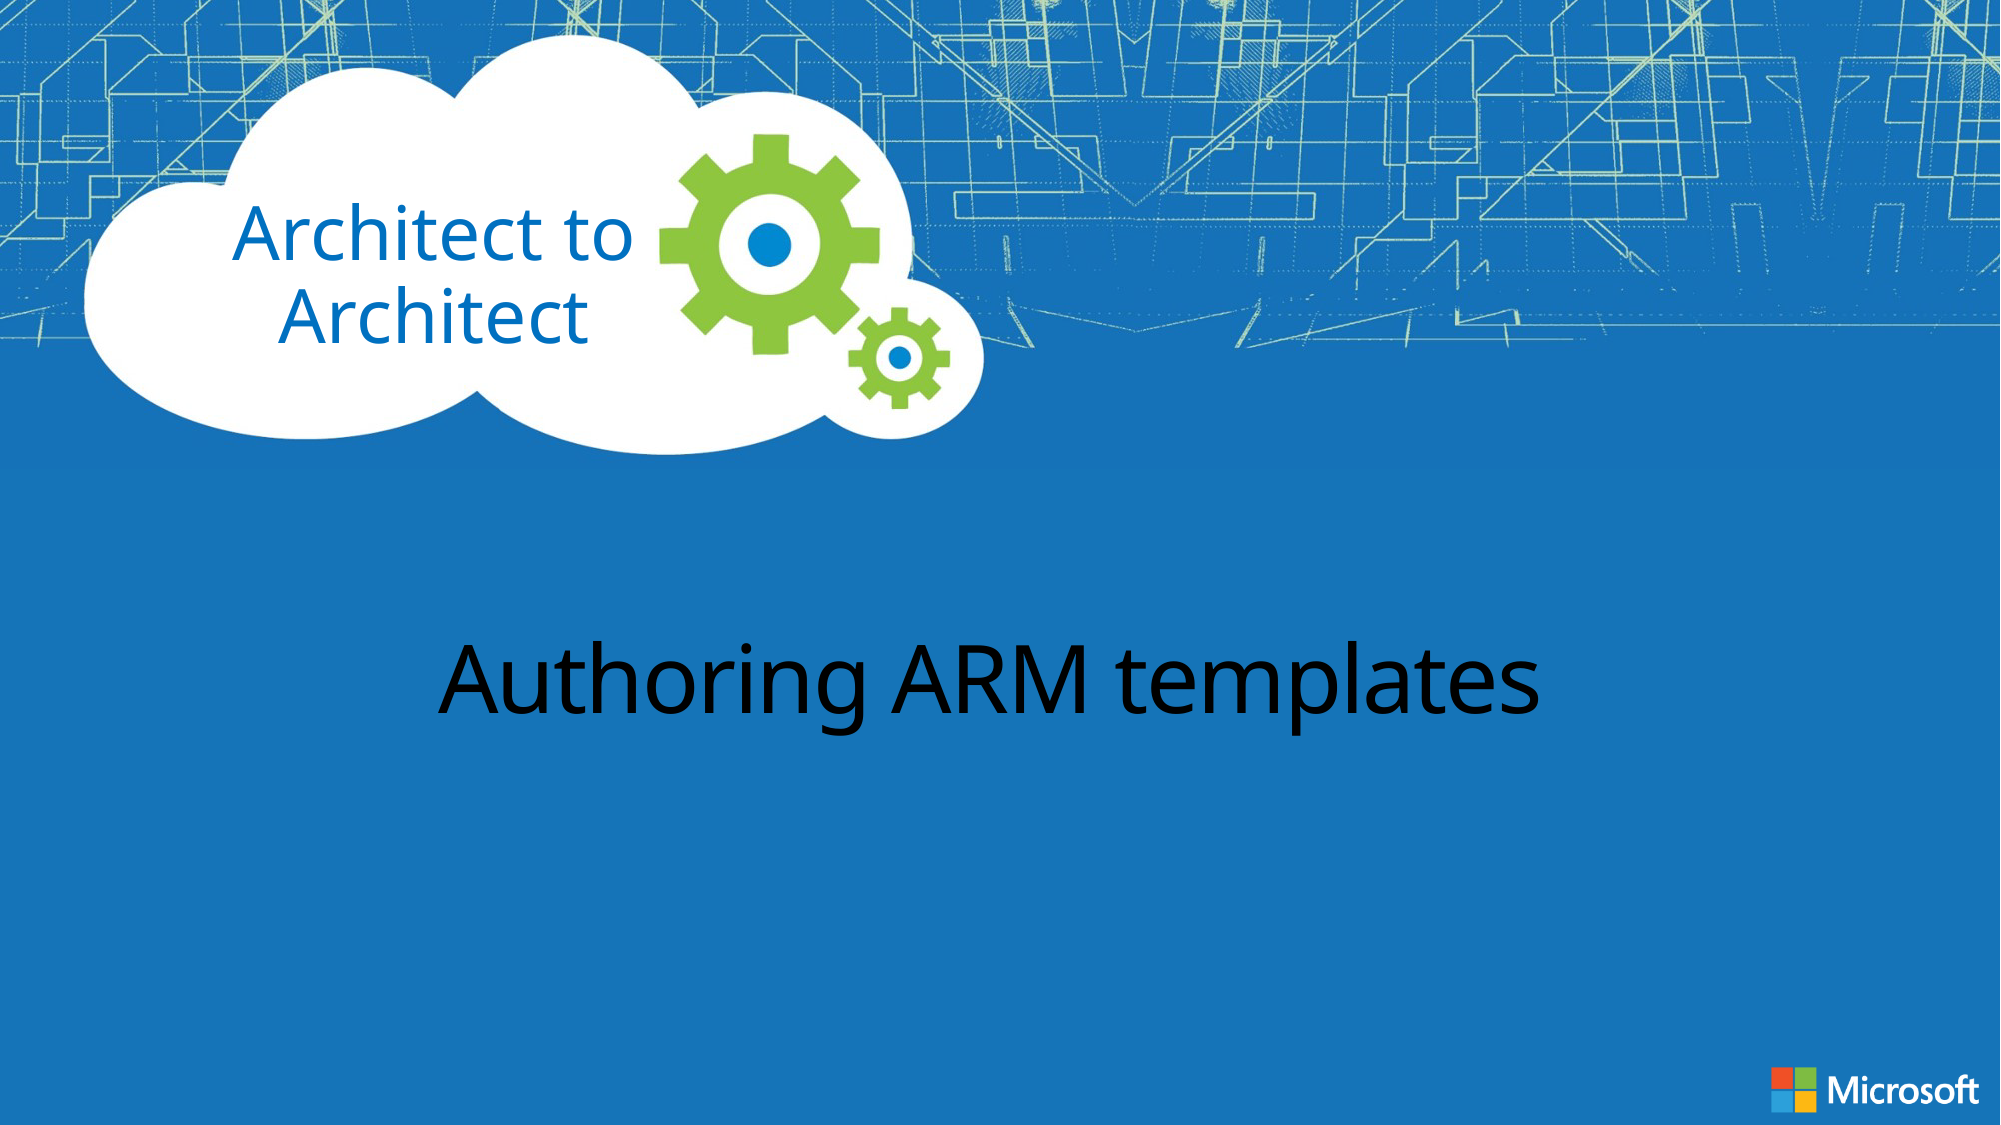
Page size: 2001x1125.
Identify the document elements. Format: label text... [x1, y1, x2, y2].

picture [0, 0, 2000, 469]
picture [1770, 1066, 1980, 1113]
title Authoring ARM templates [44, 605, 1938, 753]
